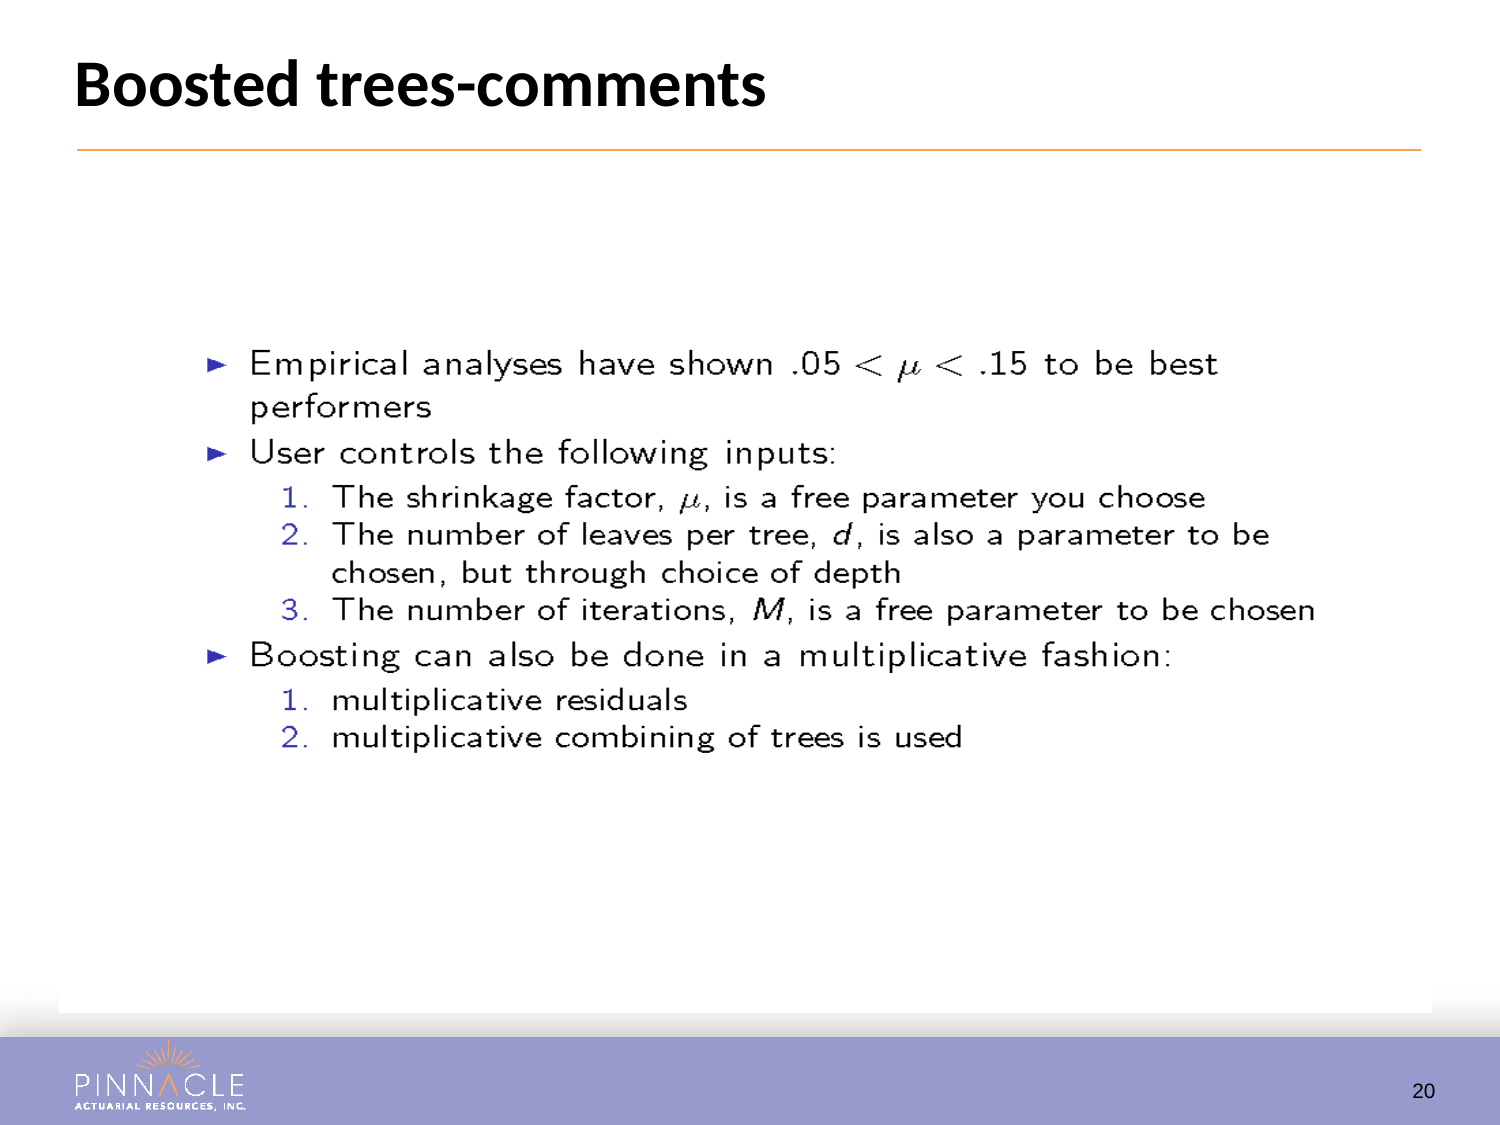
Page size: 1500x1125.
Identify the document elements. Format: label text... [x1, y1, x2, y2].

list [59, 162, 1432, 1013]
title Boosted trees-comments [59, 32, 1432, 124]
picture [0, 962, 1500, 1125]
